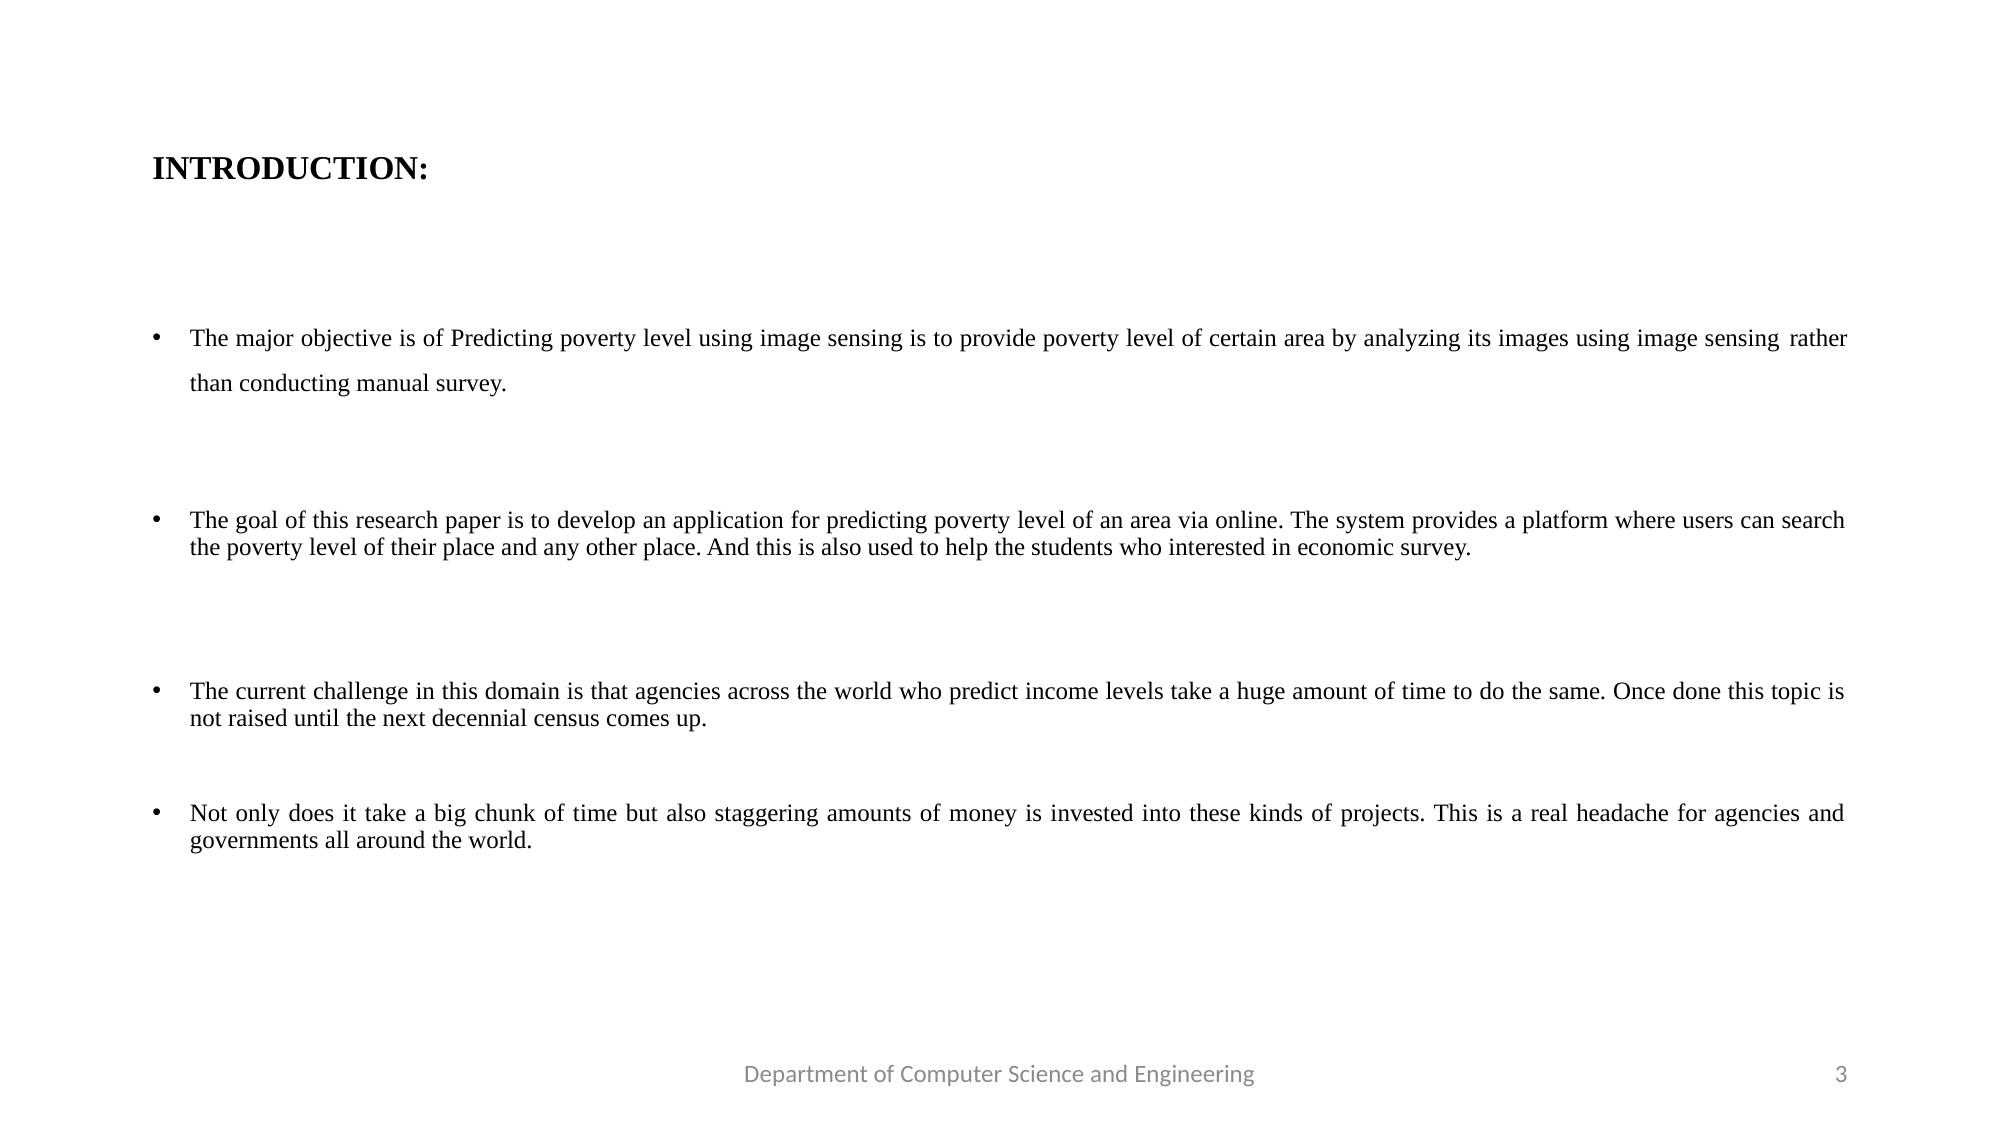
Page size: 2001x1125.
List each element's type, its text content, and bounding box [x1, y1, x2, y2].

slide_number 3 [1412, 1042, 1863, 1103]
footer Department of Computer Science and Engineering [662, 1042, 1338, 1103]
list The major objective is of Predicting poverty level using image sensing is to provide poverty level of certain area by analyzing its images using image sensing rather than conducting manual survey. The goal of this research paper is to develop an application for predicting poverty level of an area via online. The system provides a platform where users can search the poverty level of their place and any other place. And this is also used to help the students who interested in economic survey. The current challenge in this domain is that agencies across the world who predict income levels take a huge amount of time to do the same. Once done this topic is not raised until the next decennial census comes up. Not only does it take a big chunk of time but also staggering amounts of money is invested into these kinds of projects. This is a real headache for agencies and governments all around the world. [137, 299, 1863, 1014]
title INTRODUCTION: [137, 59, 1863, 278]
